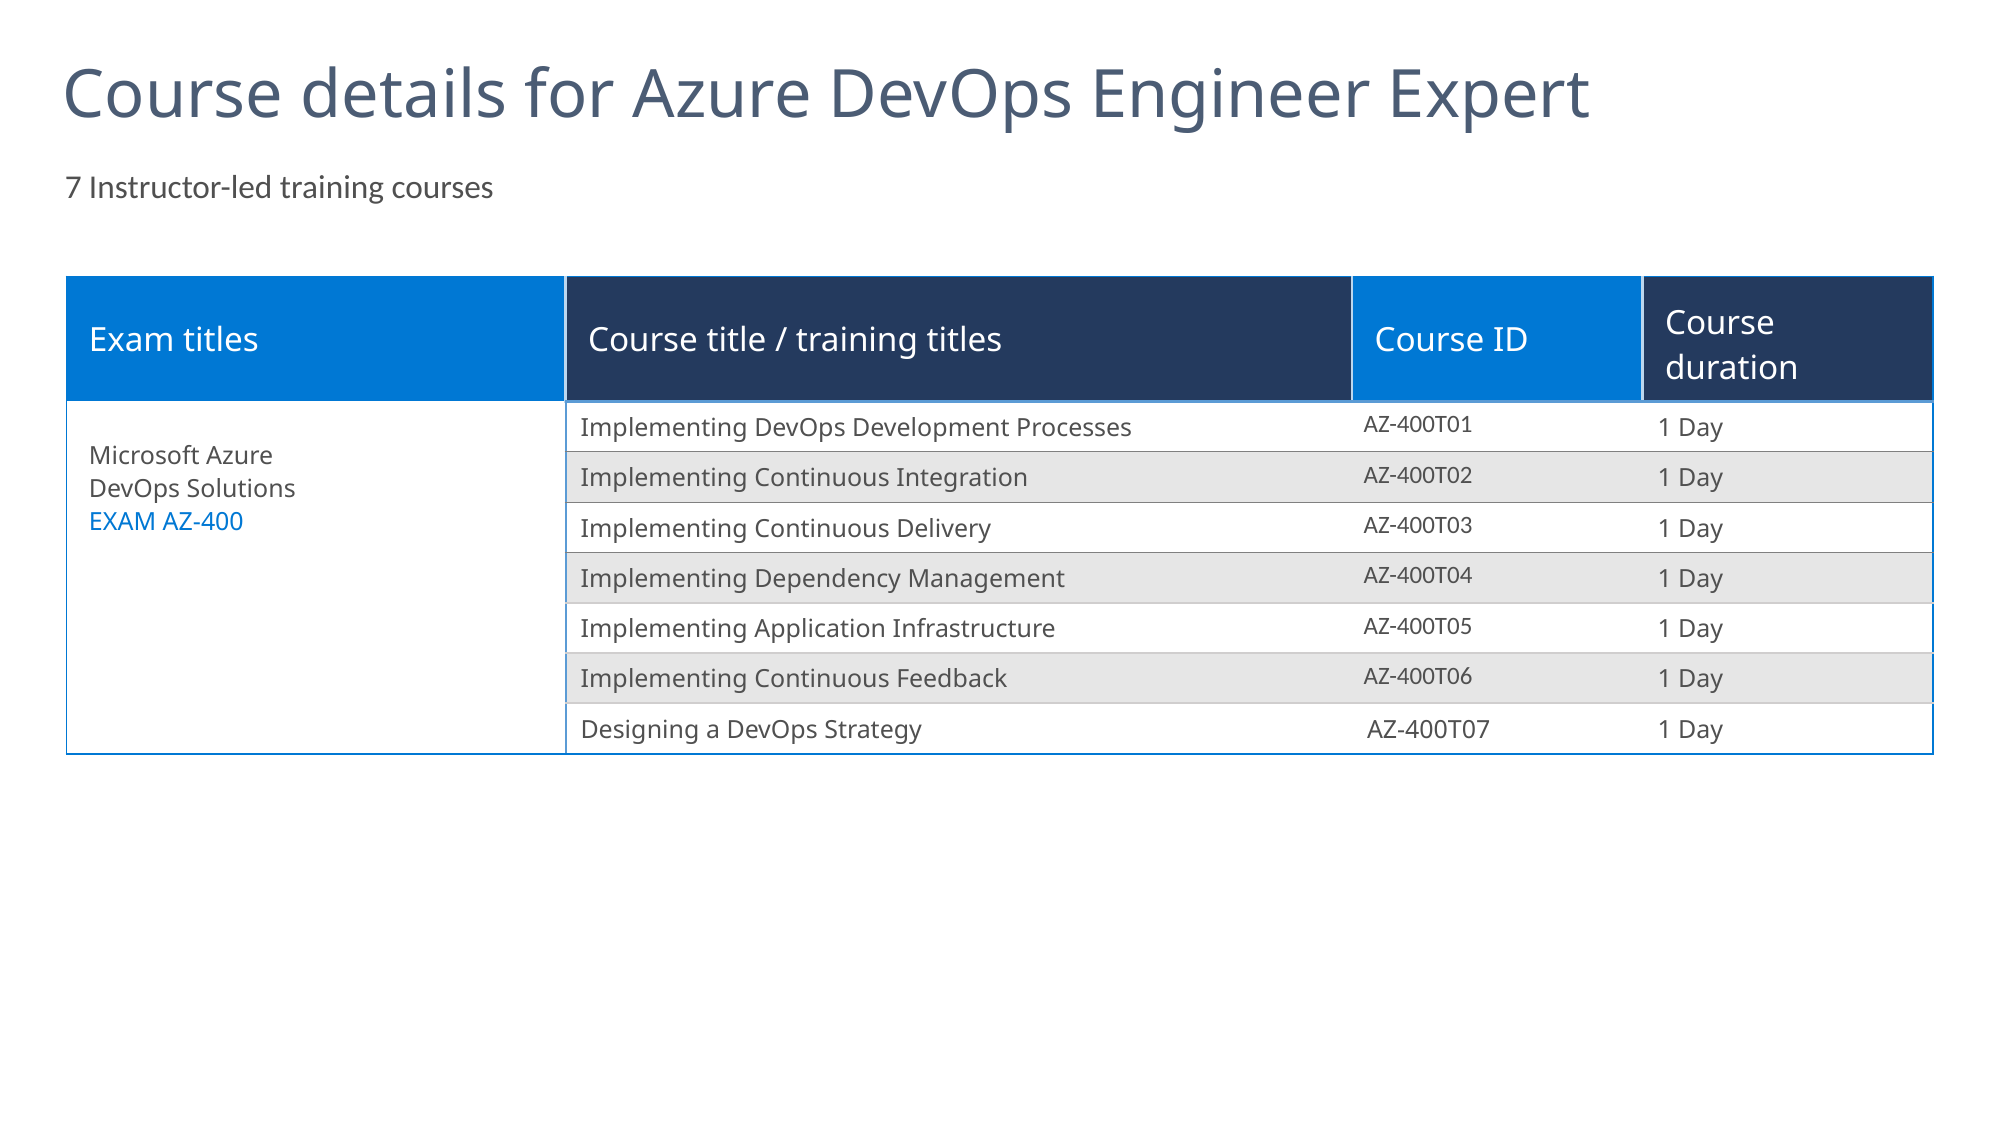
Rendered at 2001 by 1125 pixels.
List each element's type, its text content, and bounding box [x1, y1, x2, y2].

table_header Course ID [1353, 277, 1641, 400]
table_cell Implementing Continuous Integration [567, 452, 1352, 502]
table_cell AZ-400T04 [1352, 553, 1642, 602]
table_cell AZ-400T07 [1352, 704, 1642, 753]
table_cell Microsoft Azure DevOps Solutions EXAM AZ-400 [67, 401, 565, 753]
table_cell AZ-400T05 [1352, 604, 1642, 652]
table_cell AZ-400T06 [1352, 654, 1642, 702]
table_cell Implementing DevOps Development Processes [567, 403, 1352, 451]
table_cell AZ-400T02 [1352, 452, 1642, 502]
table_cell 1 Day [1642, 452, 1932, 502]
table_cell Implementing Application Infrastructure [567, 604, 1352, 652]
table_cell 1 Day [1642, 553, 1932, 602]
table_cell AZ-400T01 [1352, 403, 1642, 451]
table_header Exam titles [67, 277, 564, 401]
table_cell 1 Day [1642, 704, 1932, 753]
text_box 7 Instructor-led training courses [64, 157, 1660, 213]
table_header Course title / training titles [567, 277, 1351, 400]
table_header Course duration [1644, 277, 1932, 400]
table_cell 1 Day [1642, 604, 1932, 652]
title Course details for Azure DevOps Engineer Expert [62, 60, 1790, 154]
table_cell 1 Day [1642, 403, 1932, 451]
table_cell Designing a DevOps Strategy [567, 704, 1352, 753]
table_cell Implementing Continuous Feedback [567, 654, 1352, 702]
table_cell Implementing Dependency Management [567, 553, 1352, 602]
table_cell Implementing Continuous Delivery [567, 503, 1352, 552]
table_cell 1 Day [1642, 654, 1932, 702]
table_cell 1 Day [1642, 503, 1932, 552]
table_cell AZ-400T03 [1352, 503, 1642, 552]
